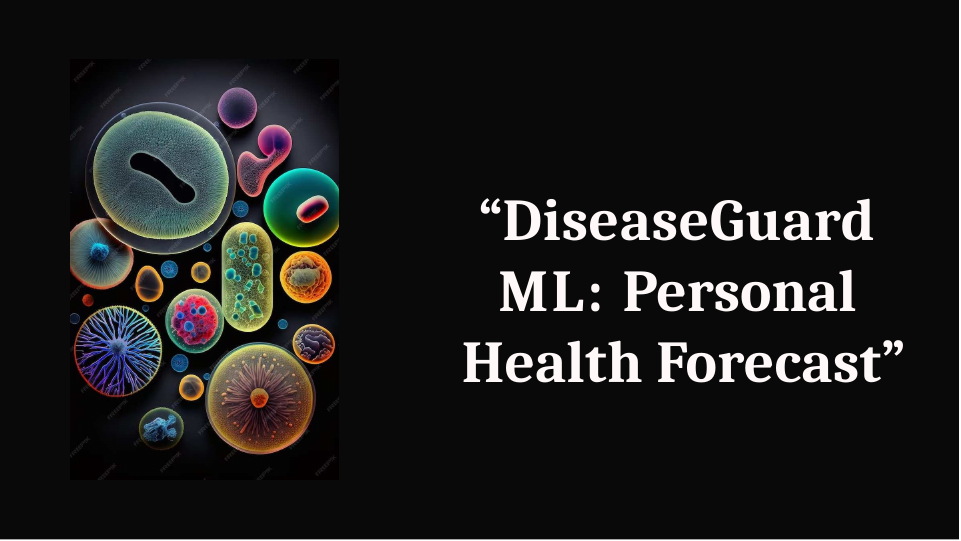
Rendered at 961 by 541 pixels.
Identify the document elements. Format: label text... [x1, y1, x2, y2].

text_box “DiseaseGuard ML: Personal Health Forecast” [451, 178, 916, 395]
picture [69, 59, 339, 480]
